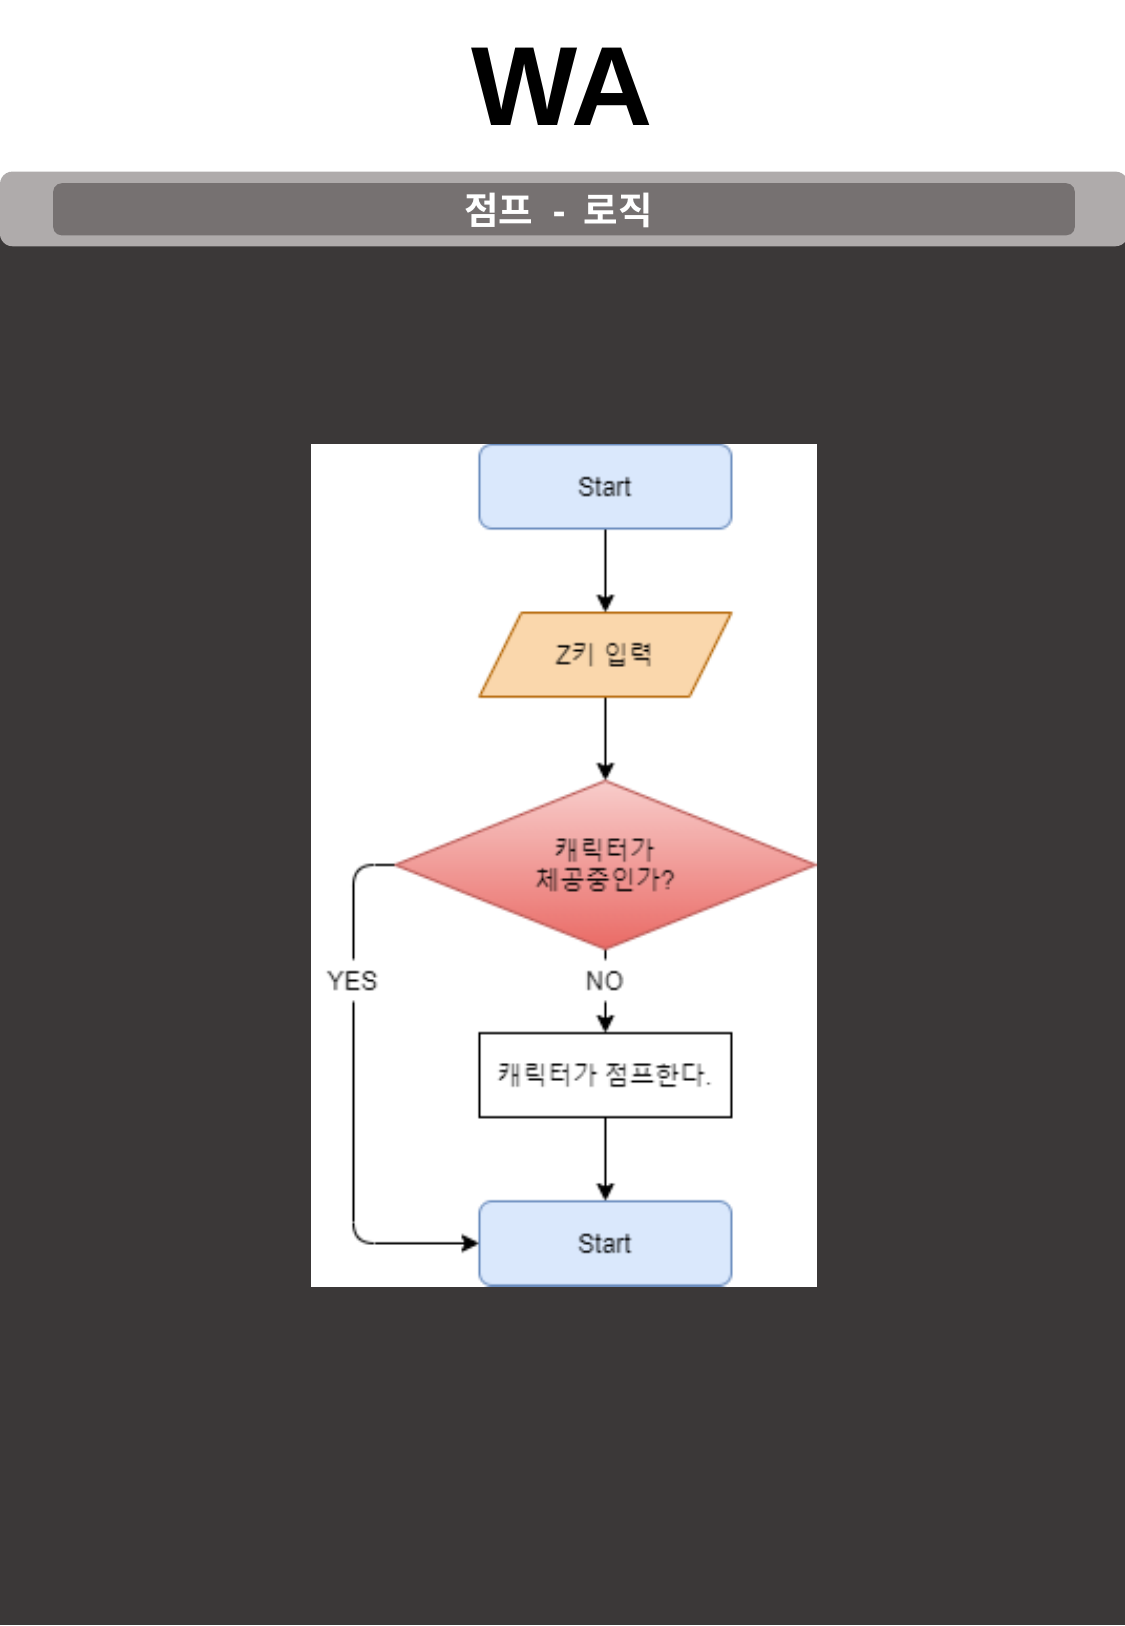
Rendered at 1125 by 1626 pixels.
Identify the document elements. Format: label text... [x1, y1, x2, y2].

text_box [0, 171, 1125, 247]
text_box WA [456, 5, 669, 156]
text_box [0, 247, 1125, 1625]
picture [311, 444, 817, 1287]
